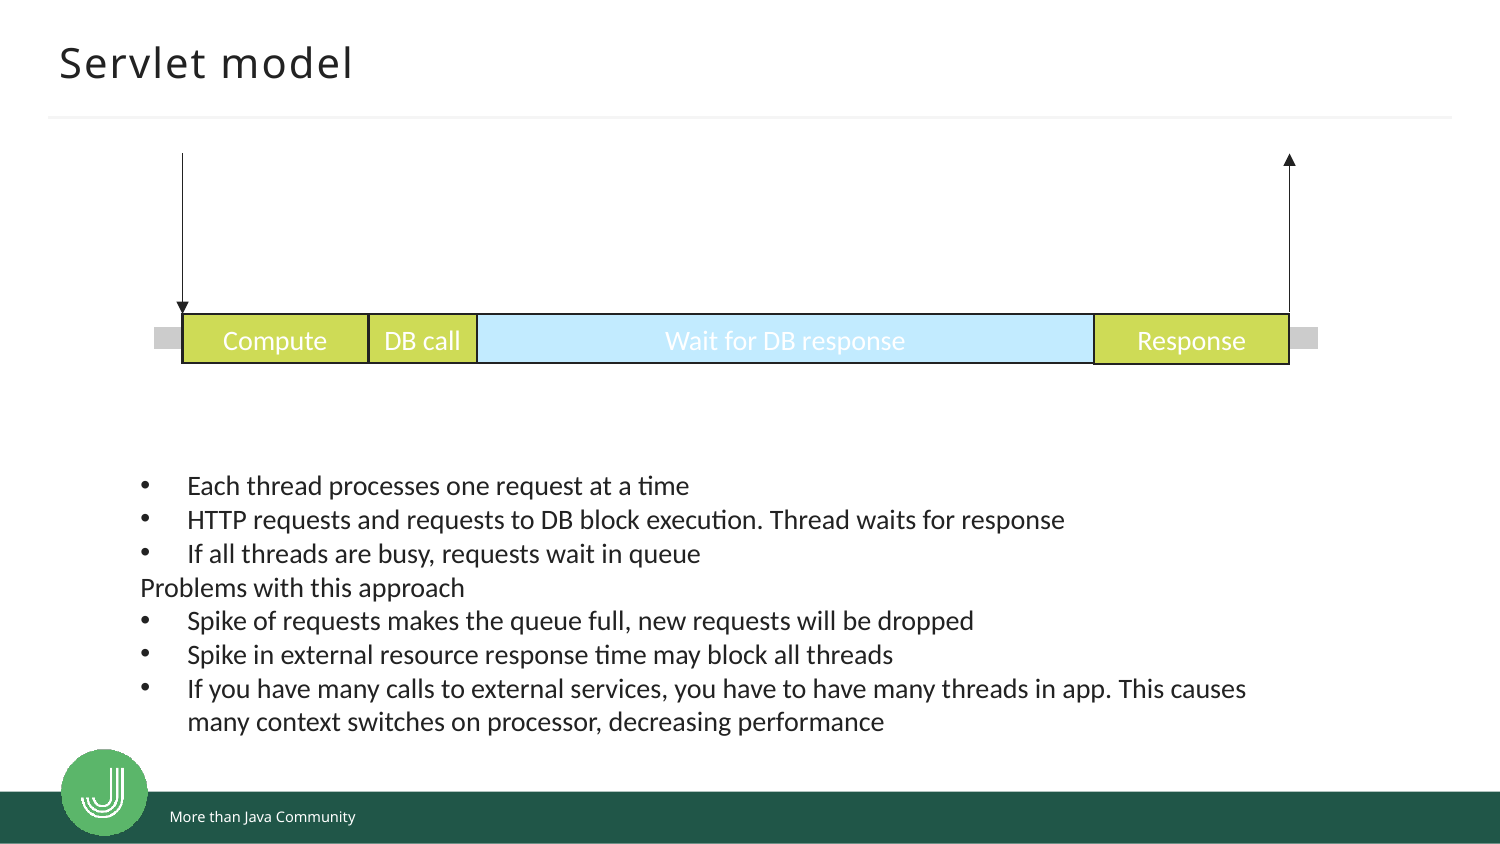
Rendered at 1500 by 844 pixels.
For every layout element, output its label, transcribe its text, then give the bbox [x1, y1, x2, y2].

text_box DB call [368, 313, 476, 364]
title Servlet model [59, 37, 1442, 87]
text_box Compute [181, 313, 368, 364]
text_box [154, 327, 181, 349]
text_box Wait for DB response [476, 313, 1093, 364]
text_box [1290, 327, 1318, 349]
picture [59, 747, 149, 837]
text_box Response [1093, 313, 1290, 365]
text_box Each thread processes one request at a time HTTP requests and requests to DB block execution. Thread waits for response If all threads are busy, requests wait in queue Problems with this approach Spike of requests makes the queue full, new requests will be dropped Spike in external resource response time may block all threads If you have many calls to external services, you have to have many threads in app. This causes many context switches on processor, decreasing performance [125, 460, 1303, 745]
